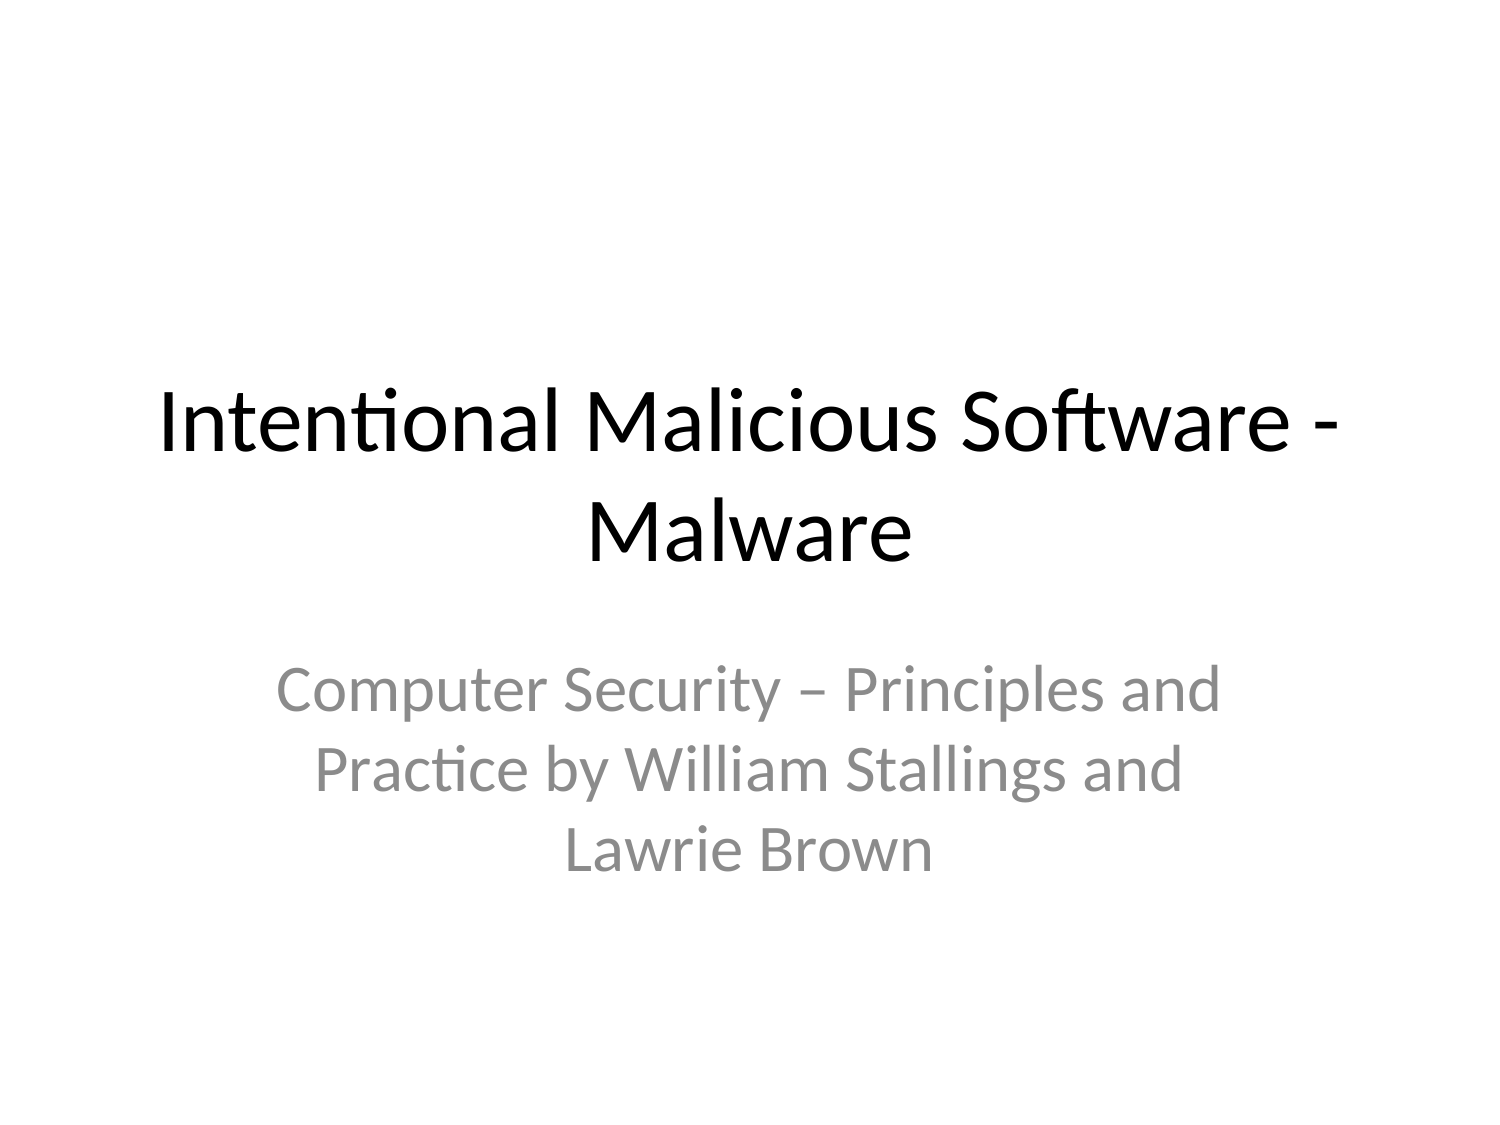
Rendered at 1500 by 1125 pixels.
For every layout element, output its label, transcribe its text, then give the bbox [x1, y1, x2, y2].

subtitle Computer Security – Principles and Practice by William Stallings and Lawrie Brown [225, 637, 1275, 925]
title Intentional Malicious Software - Malware [112, 349, 1388, 591]
